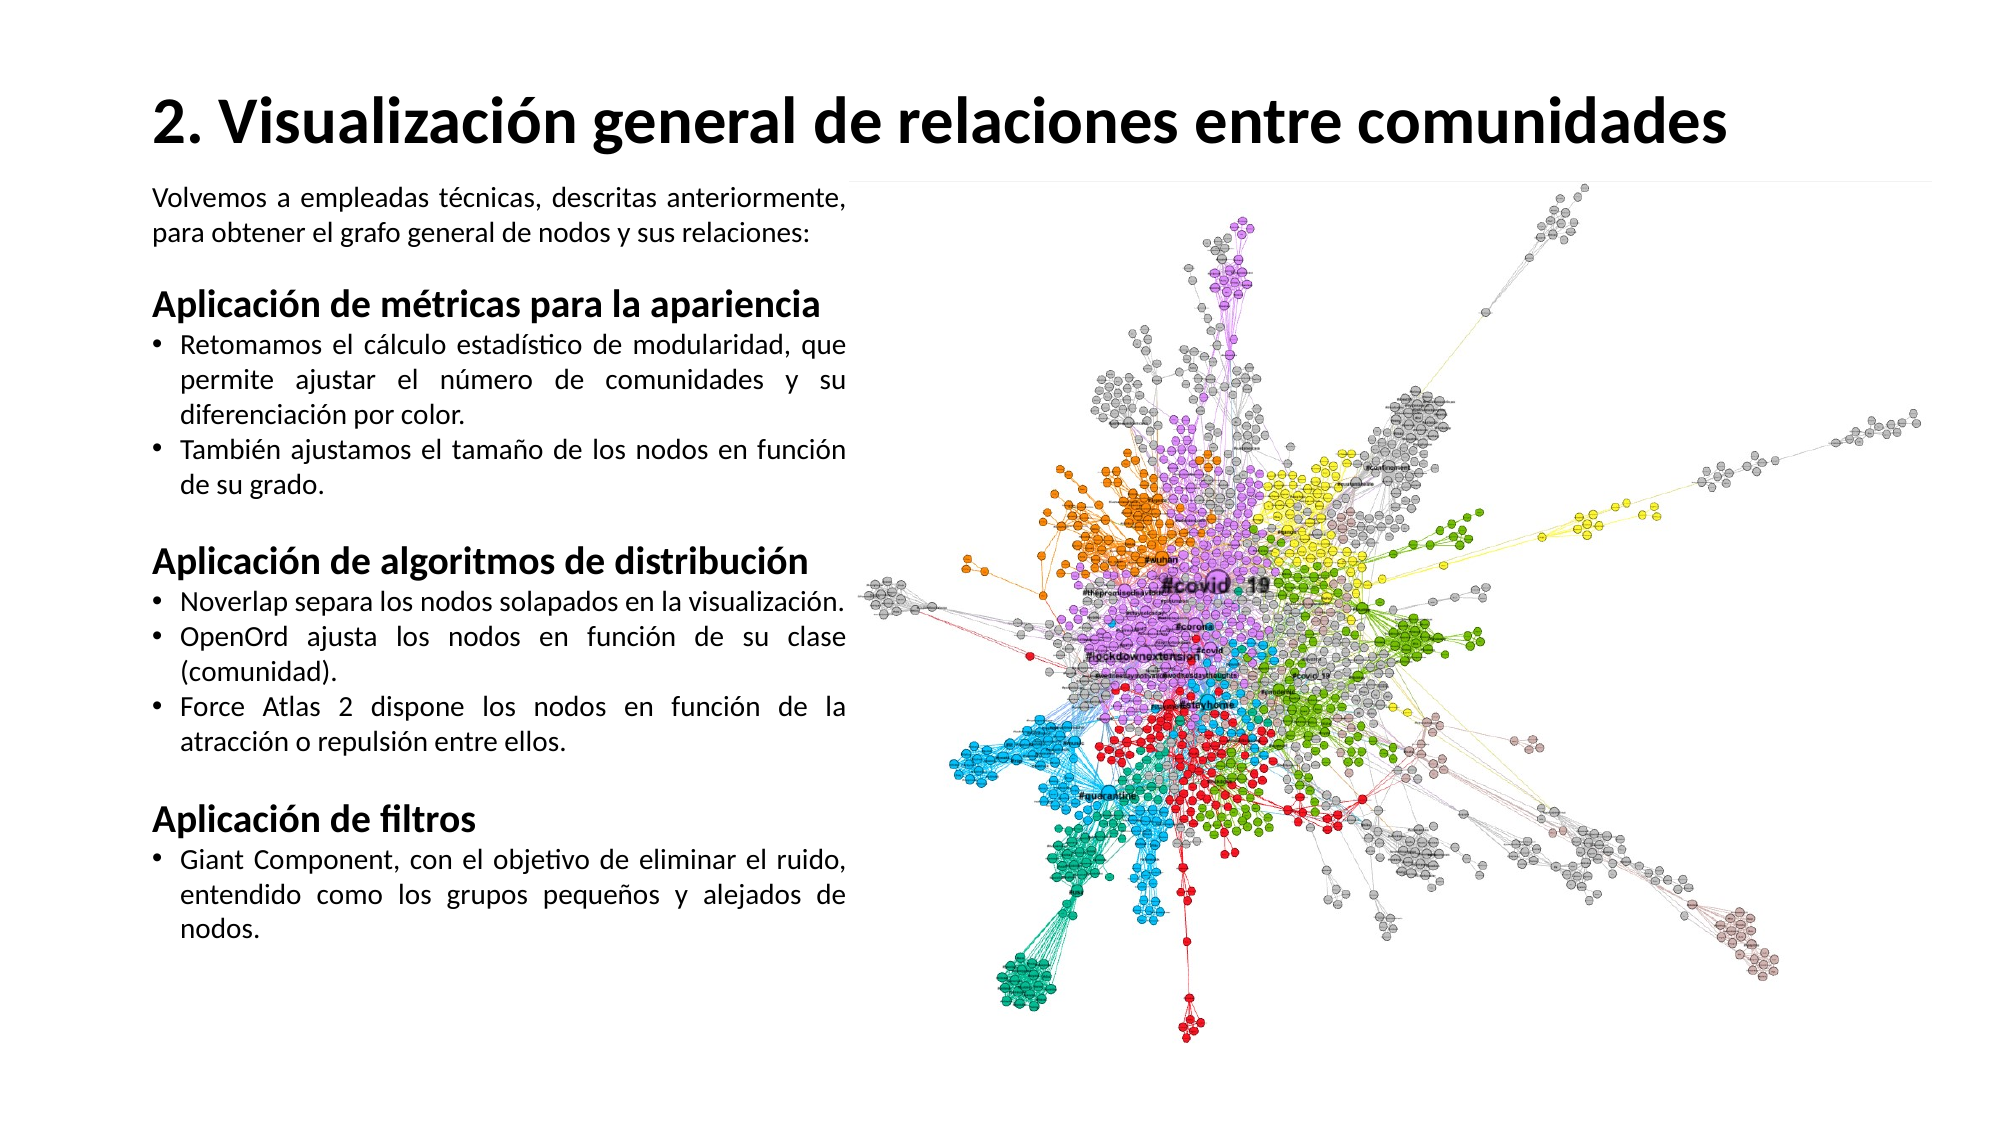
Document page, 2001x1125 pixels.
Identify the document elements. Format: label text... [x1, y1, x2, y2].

title 2. Visualización general de relaciones entre comunidades [137, 59, 1863, 181]
picture [849, 181, 1932, 1049]
text_box Volvemos a empleadas técnicas, descritas anteriormente, para obtener el grafo general de nodos y sus relaciones: Aplicación de métricas para la apariencia Retomamos el cálculo estadístico de modularidad, que permite ajustar el número de comunidades y su diferenciación por color. También ajustamos el tamaño de los nodos en función de su grado. Aplicación de algoritmos de distribución Noverlap separa los nodos solapados en la visualización. OpenOrd ajusta los nodos en función de su clase (comunidad). Force Atlas 2 dispone los nodos en función de la atracción o repulsión entre ellos. Aplicación de filtros Giant Component, con el objetivo de eliminar el ruido, entendido como los grupos pequeños y alejados de nodos. [137, 170, 862, 998]
